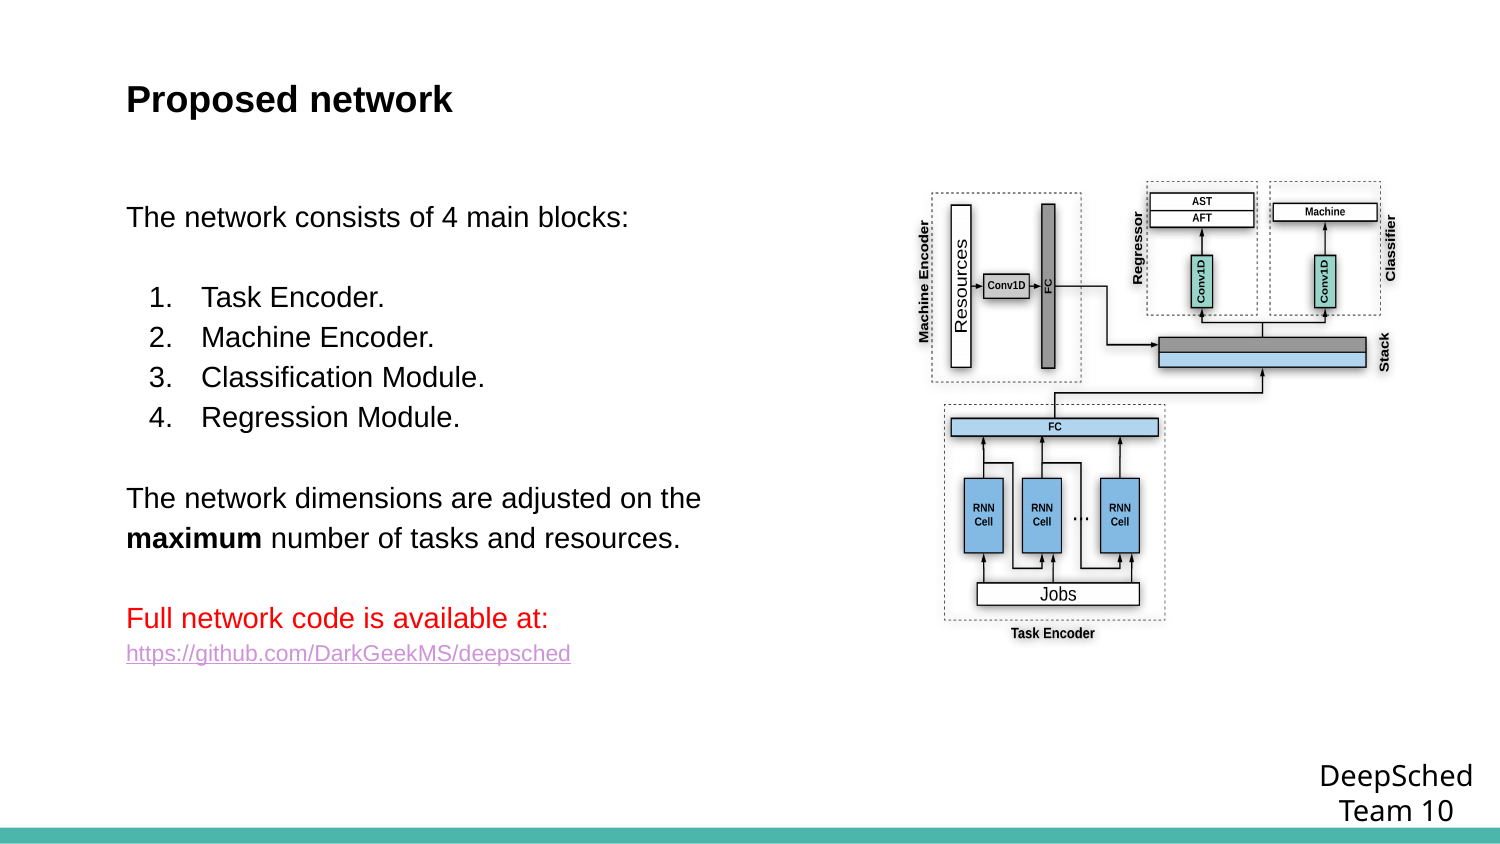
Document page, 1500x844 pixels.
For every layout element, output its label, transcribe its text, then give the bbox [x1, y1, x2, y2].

text_box The network consists of 4 main blocks: Task Encoder. Machine Encoder. Classification Module. Regression Module. The network dimensions are adjusted on the maximum number of tasks and resources. Full network code is available at: https://github.com/DarkGeekMS/deepsched [110, 177, 845, 783]
text_box DeepSched Team 10 [1293, 741, 1500, 807]
text_box Proposed network [110, 59, 617, 118]
picture [896, 181, 1421, 674]
